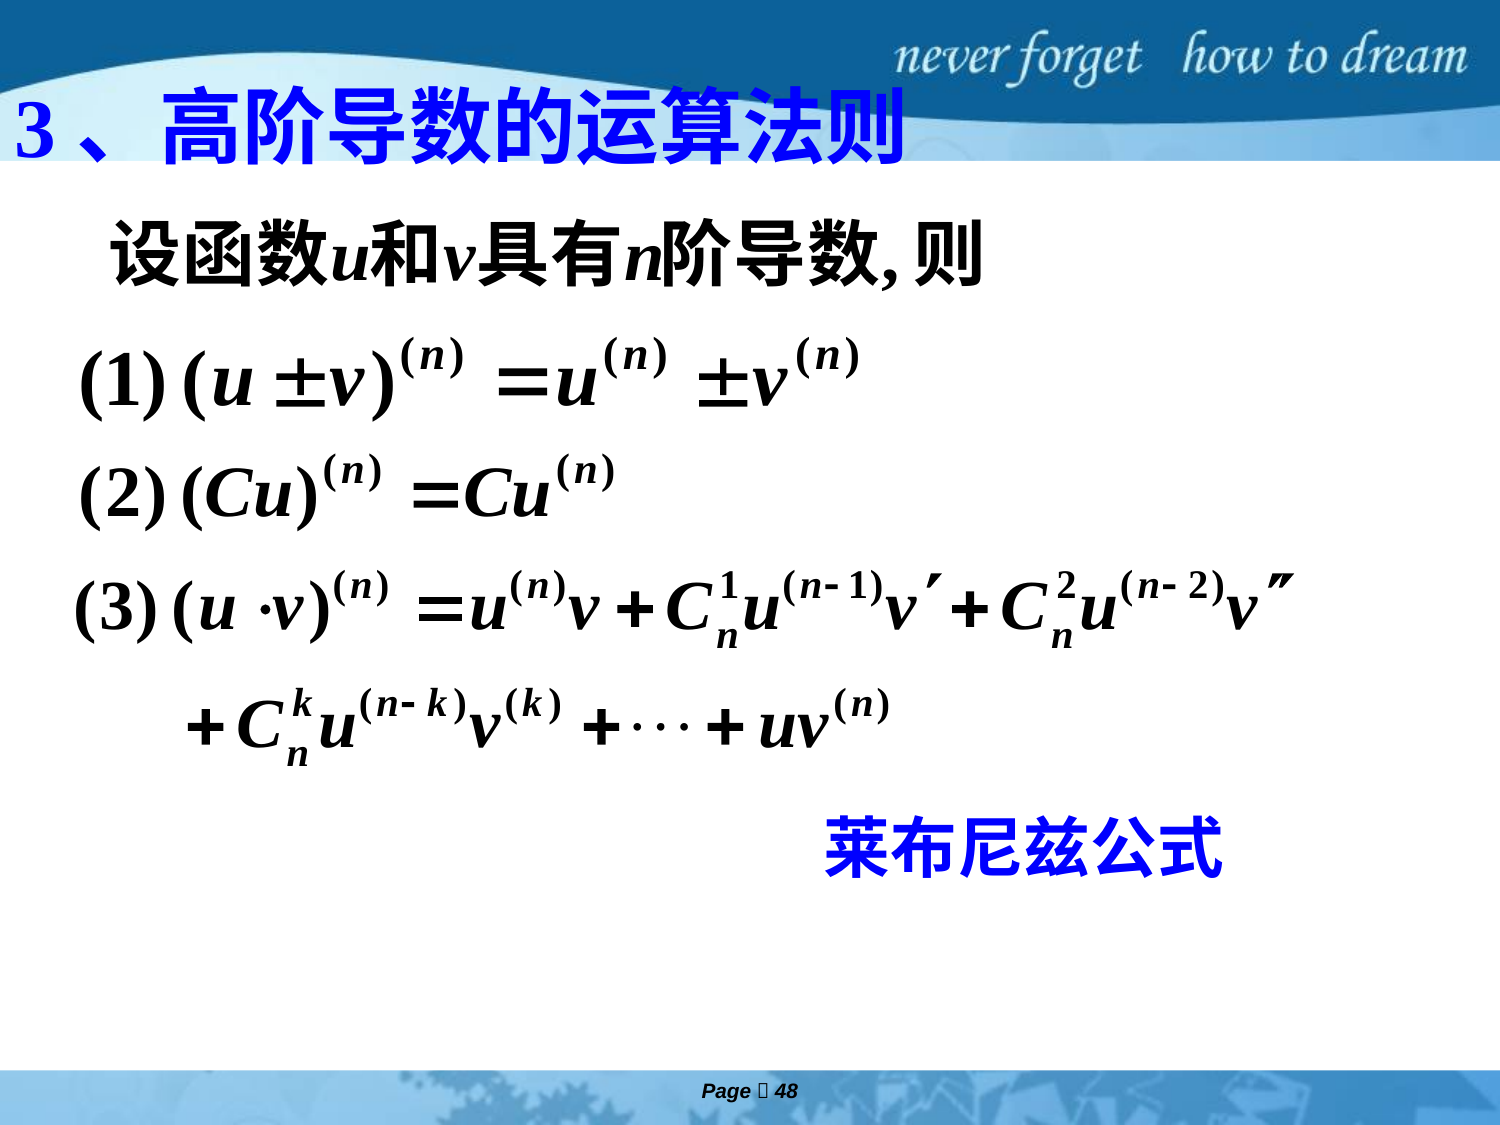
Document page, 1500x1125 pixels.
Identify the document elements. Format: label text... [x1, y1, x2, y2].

picture [0, 1071, 1500, 1125]
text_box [99, 207, 999, 311]
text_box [64, 550, 1301, 780]
text_box 3、高阶导数的运算法则 [0, 66, 1026, 182]
text_box 莱布尼兹公式 [809, 798, 1272, 894]
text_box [76, 325, 866, 431]
picture [0, 0, 1500, 160]
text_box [76, 443, 621, 540]
